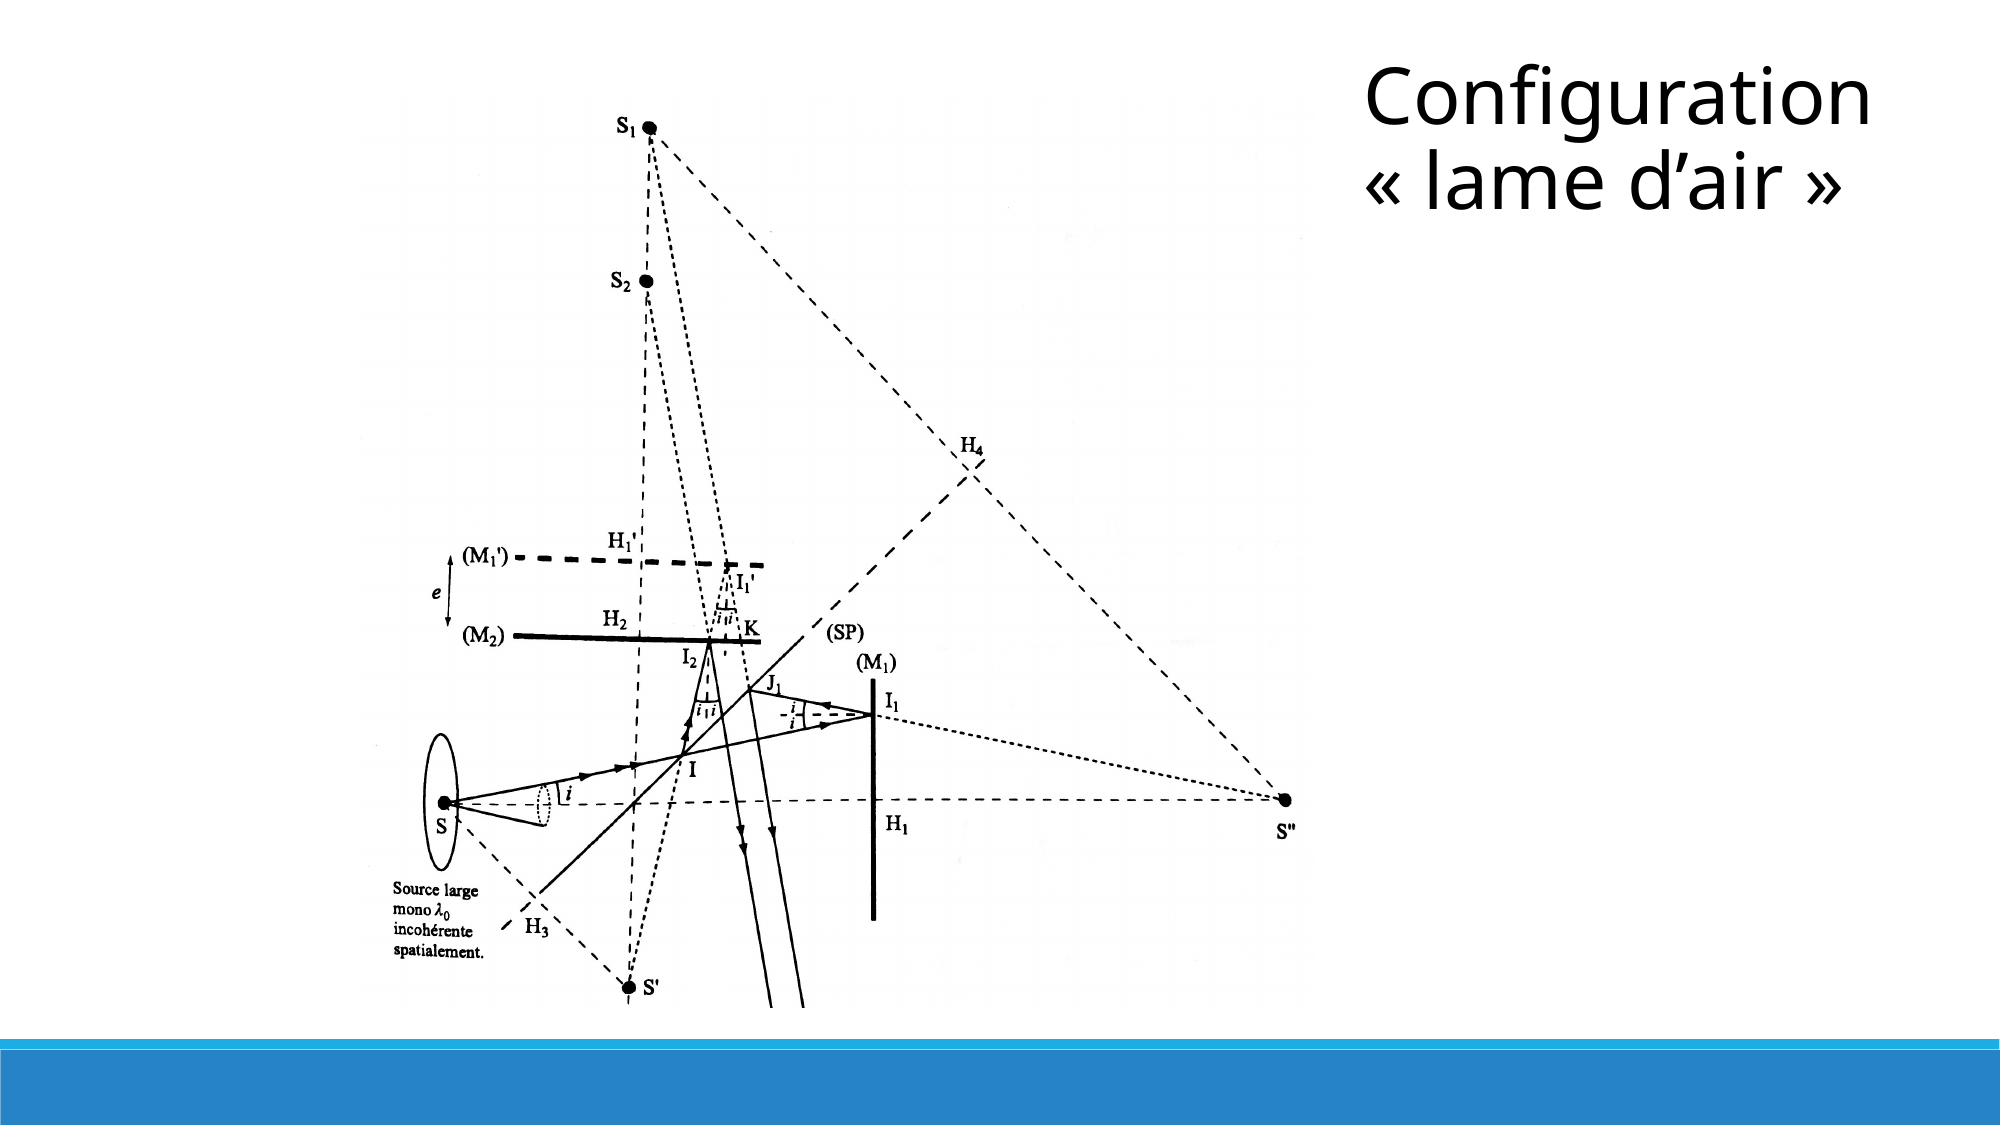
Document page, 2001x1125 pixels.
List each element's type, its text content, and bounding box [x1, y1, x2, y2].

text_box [359, 96, 1315, 1018]
text_box Configuration « lame d’air » [1348, 48, 1929, 287]
